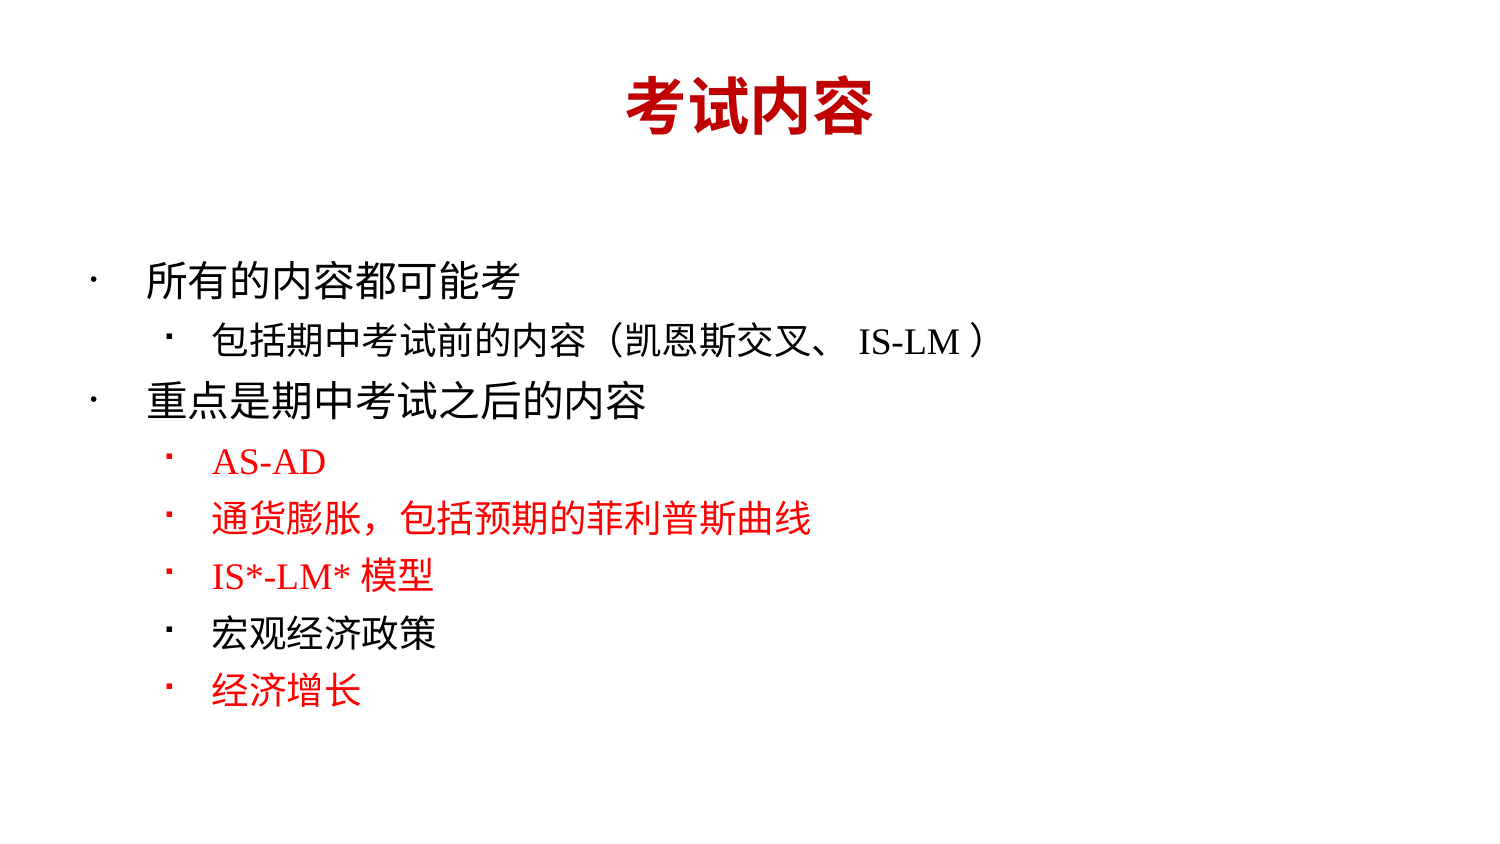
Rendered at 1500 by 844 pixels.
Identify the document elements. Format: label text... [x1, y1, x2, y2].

list 所有的内容都可能考 包括期中考试前的内容（凯恩斯交叉、IS-LM） 重点是期中考试之后的内容 AS-AD 通货膨胀，包括预期的菲利普斯曲线 IS*-LM*模型 宏观经济政策 经济增长 [75, 184, 1425, 754]
title 考试内容 [75, 33, 1425, 175]
